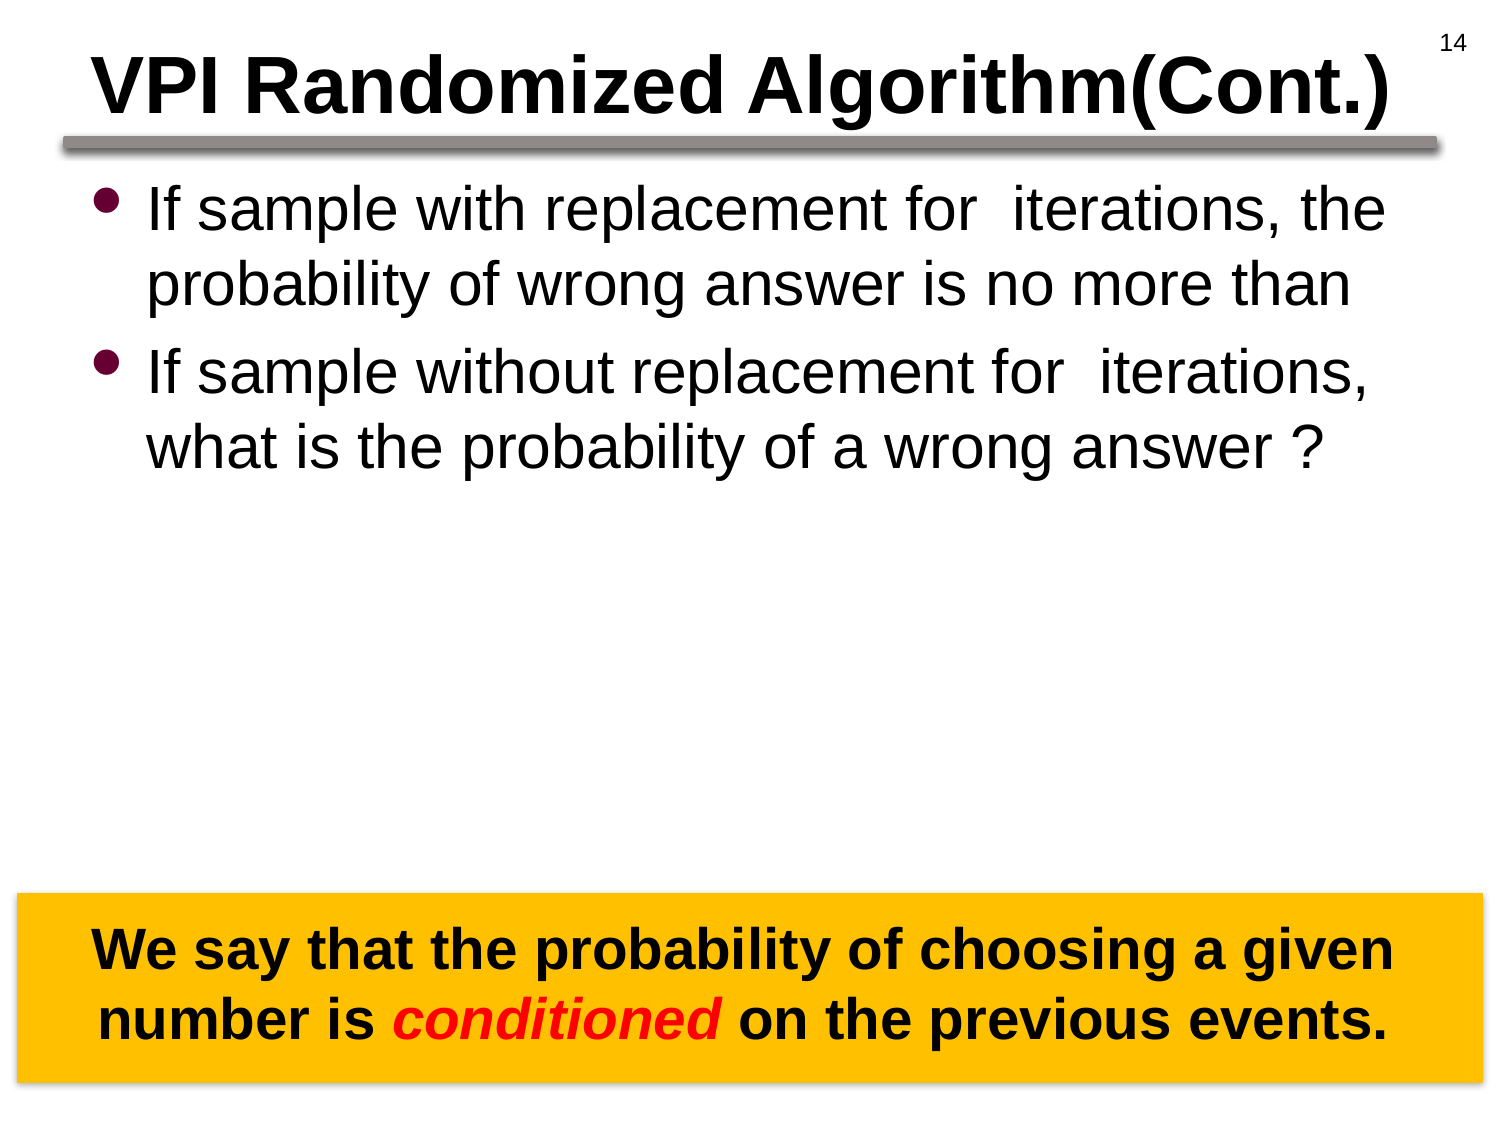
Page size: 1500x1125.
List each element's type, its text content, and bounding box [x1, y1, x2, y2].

title VPI Randomized Algorithm(Cont.) [75, 20, 1425, 138]
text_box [17, 893, 1483, 1083]
slide_number 14 [1131, 18, 1483, 62]
